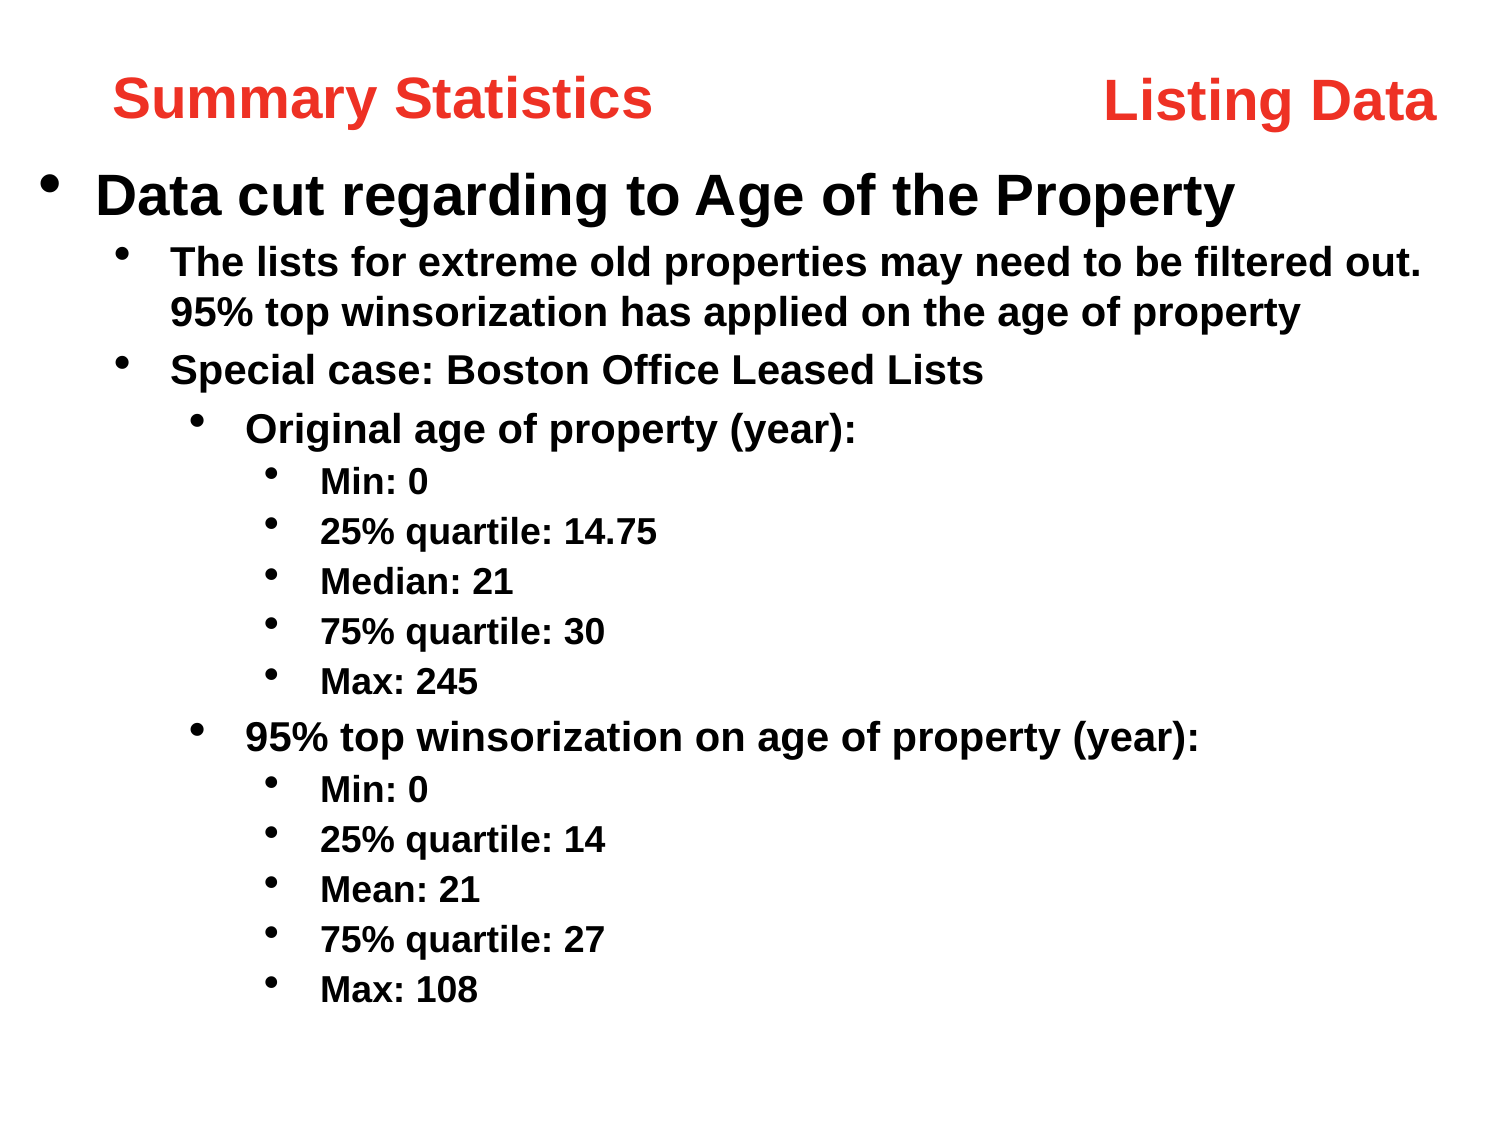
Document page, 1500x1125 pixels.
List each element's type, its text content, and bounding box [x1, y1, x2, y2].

text_box Data cut regarding to Age of the Property The lists for extreme old properties may need to be filtered out. 95% top winsorization has applied on the age of property Special case: Boston Office Leased Lists Original age of property (year): Min: 0 25% quartile: 14.75 Median: 21 75% quartile: 30 Max: 245 95% top winsorization on age of property (year): Min: 0 25% quartile: 14 Mean: 21 75% quartile: 27 Max: 108 [25, 149, 1475, 1075]
text_box Listing Data [899, 62, 1438, 133]
text_box Summary Statistics [112, 59, 725, 130]
